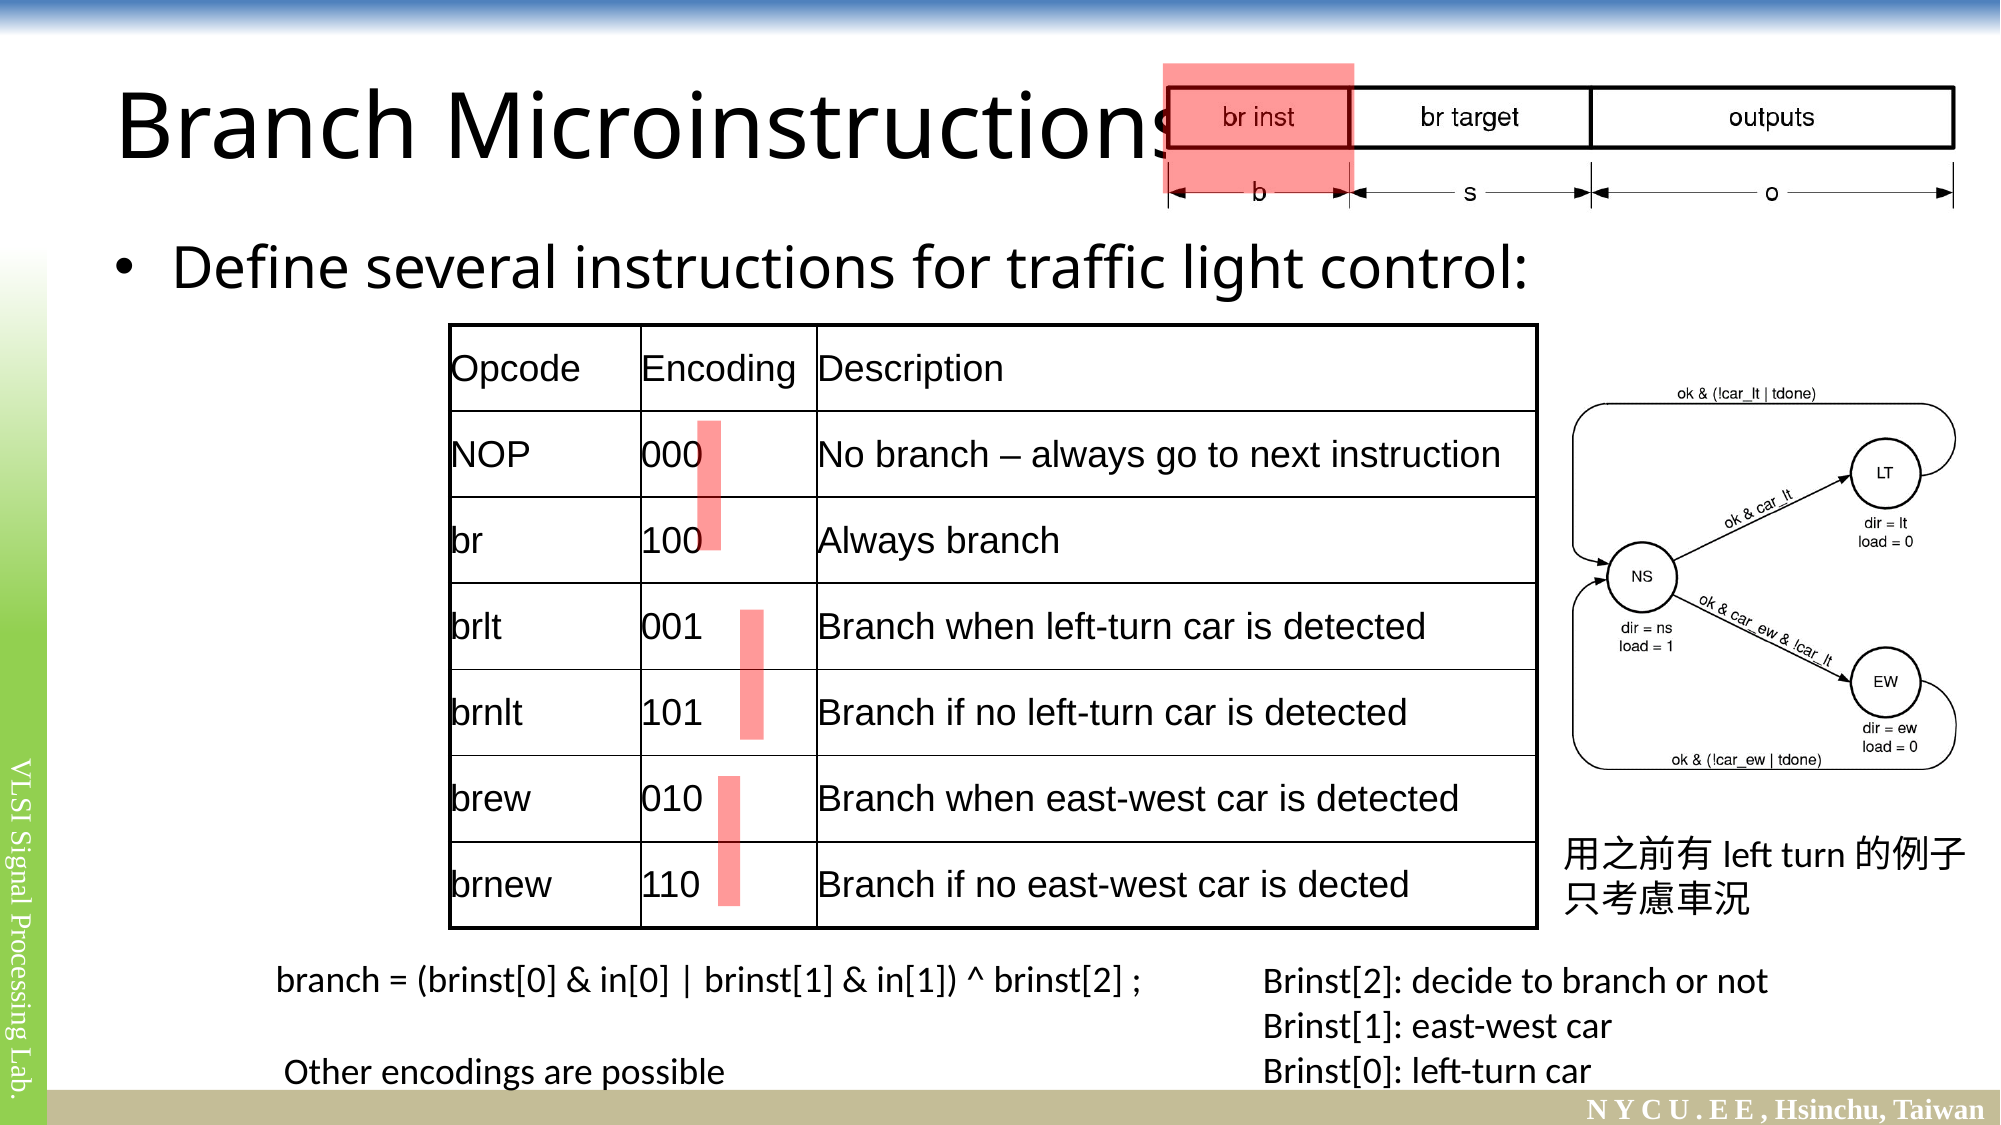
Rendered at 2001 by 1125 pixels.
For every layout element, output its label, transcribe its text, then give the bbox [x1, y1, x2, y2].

table_cell No branch – always go to next instruction [818, 412, 1535, 496]
table_cell 100 [642, 498, 816, 582]
table_cell Branch if no east-west car is dected [818, 843, 1535, 926]
table_cell brnew [452, 843, 640, 926]
table_header Encoding [642, 327, 816, 410]
picture [1572, 385, 1957, 770]
table_cell brew [452, 756, 640, 841]
table_cell 010 [642, 756, 816, 841]
text_box [738, 608, 766, 742]
table_cell brnlt [452, 670, 640, 755]
text_box [695, 418, 723, 553]
table_cell 110 [642, 843, 816, 926]
title Branch Microinstructions [99, 44, 1901, 200]
table_cell br [452, 498, 640, 582]
text_box Other encodings are possible [269, 1039, 742, 1100]
table_cell 000 [642, 412, 816, 496]
text_box 用之前有left turn的例子 只考慮車況 [1549, 822, 1983, 927]
text_box branch = (brinst[0] & in[0] | brinst[1] & in[1]) ^ brinst[2] ; [260, 947, 1158, 1008]
table_cell NOP [452, 412, 640, 496]
table_cell 101 [642, 670, 816, 755]
table_header Description [818, 327, 1535, 410]
table_cell brlt [452, 584, 640, 669]
text_box Brinst[2]: decide to branch or not Brinst[1]: east-west car Brinst[0]: left-turn car [1248, 948, 2000, 1099]
text_box [1161, 61, 1356, 85]
picture [1165, 82, 1956, 215]
table_cell Always branch [818, 498, 1535, 582]
table_header Opcode [452, 327, 640, 410]
table_cell Branch when left-turn car is detected [818, 584, 1535, 669]
text_box [716, 774, 742, 908]
table_cell 001 [642, 584, 816, 669]
table_cell Branch if no left-turn car is detected [818, 670, 1535, 755]
list Define several instructions for traffic light control: [99, 222, 1901, 1044]
table_cell Branch when east-west car is detected [818, 756, 1535, 841]
